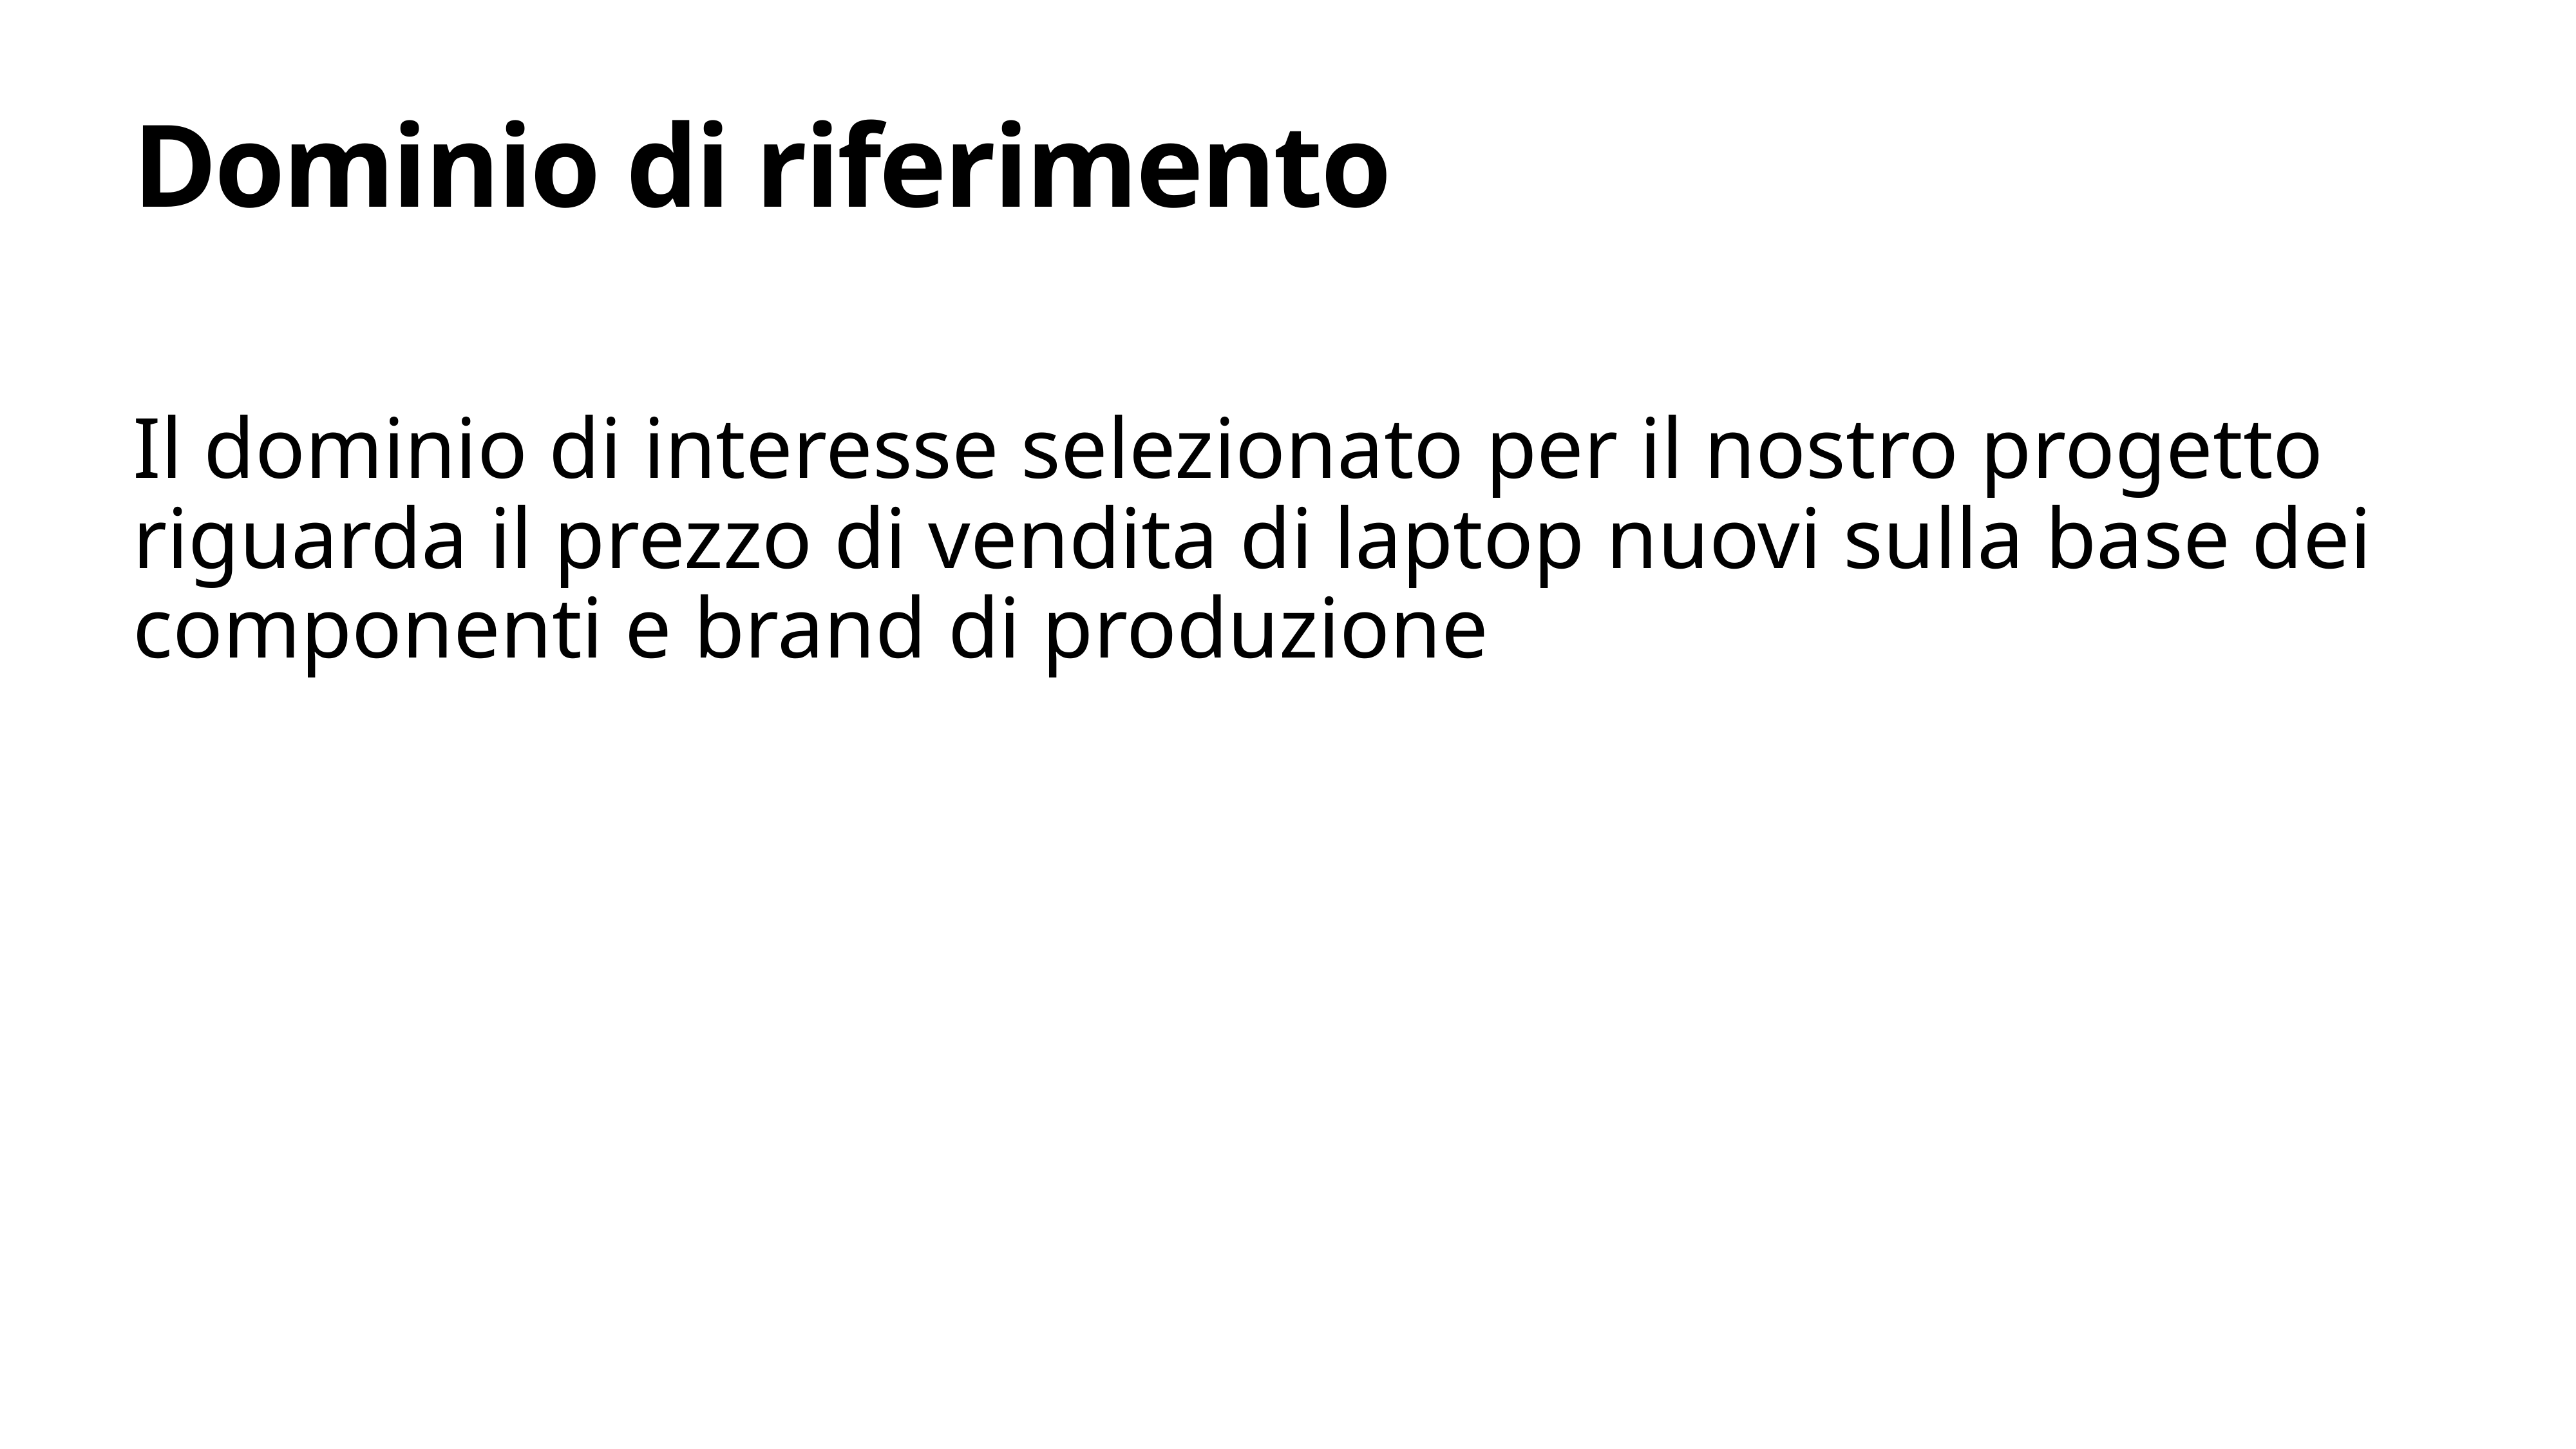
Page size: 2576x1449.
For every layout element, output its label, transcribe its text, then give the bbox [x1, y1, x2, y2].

title Dominio di riferimento [127, 113, 2449, 266]
list Il dominio di interesse selezionato per il nostro progetto riguarda il prezzo di vendita di laptop nuovi sulla base dei componenti e brand di produzione [127, 401, 2449, 1048]
